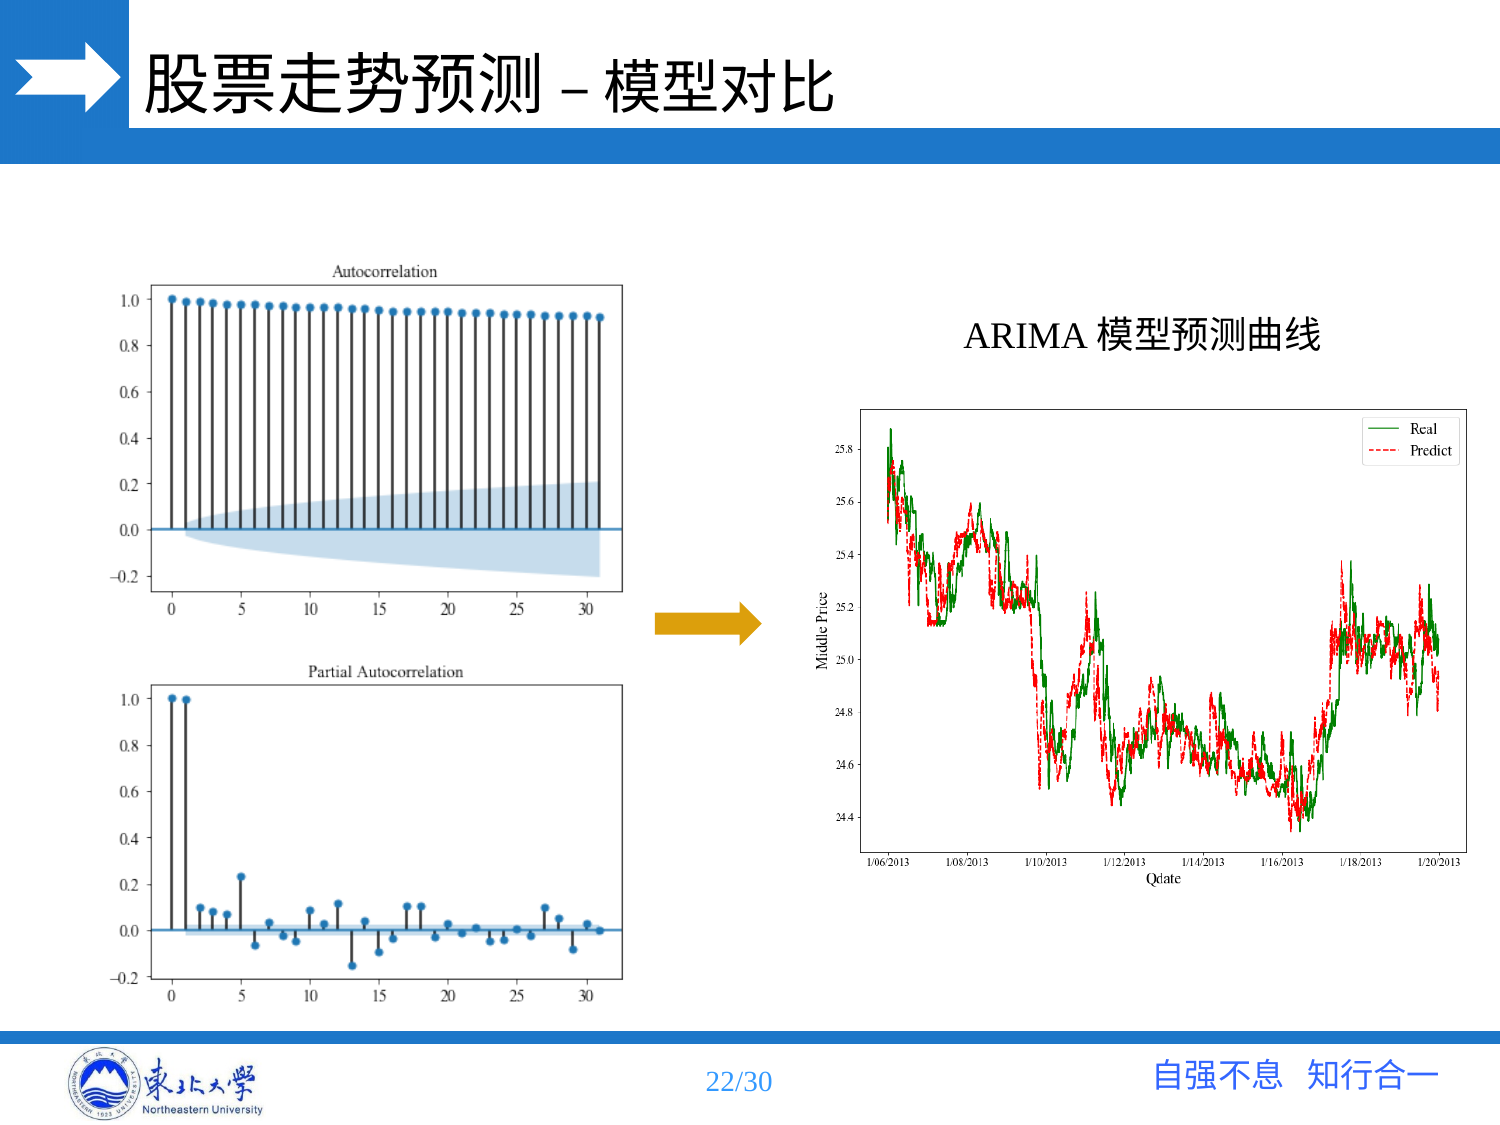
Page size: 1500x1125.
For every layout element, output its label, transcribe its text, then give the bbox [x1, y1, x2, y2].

picture [0, 1031, 1500, 1044]
picture [0, 1, 1500, 164]
picture [64, 1046, 266, 1121]
title 股票走势预测 – 模型对比 [128, 35, 1432, 129]
picture [100, 255, 636, 628]
picture [100, 656, 636, 1014]
picture [810, 398, 1475, 893]
text_box 22/30 [690, 1055, 797, 1105]
text_box [652, 599, 764, 648]
text_box ARIMA模型预测曲线 [948, 304, 1337, 364]
